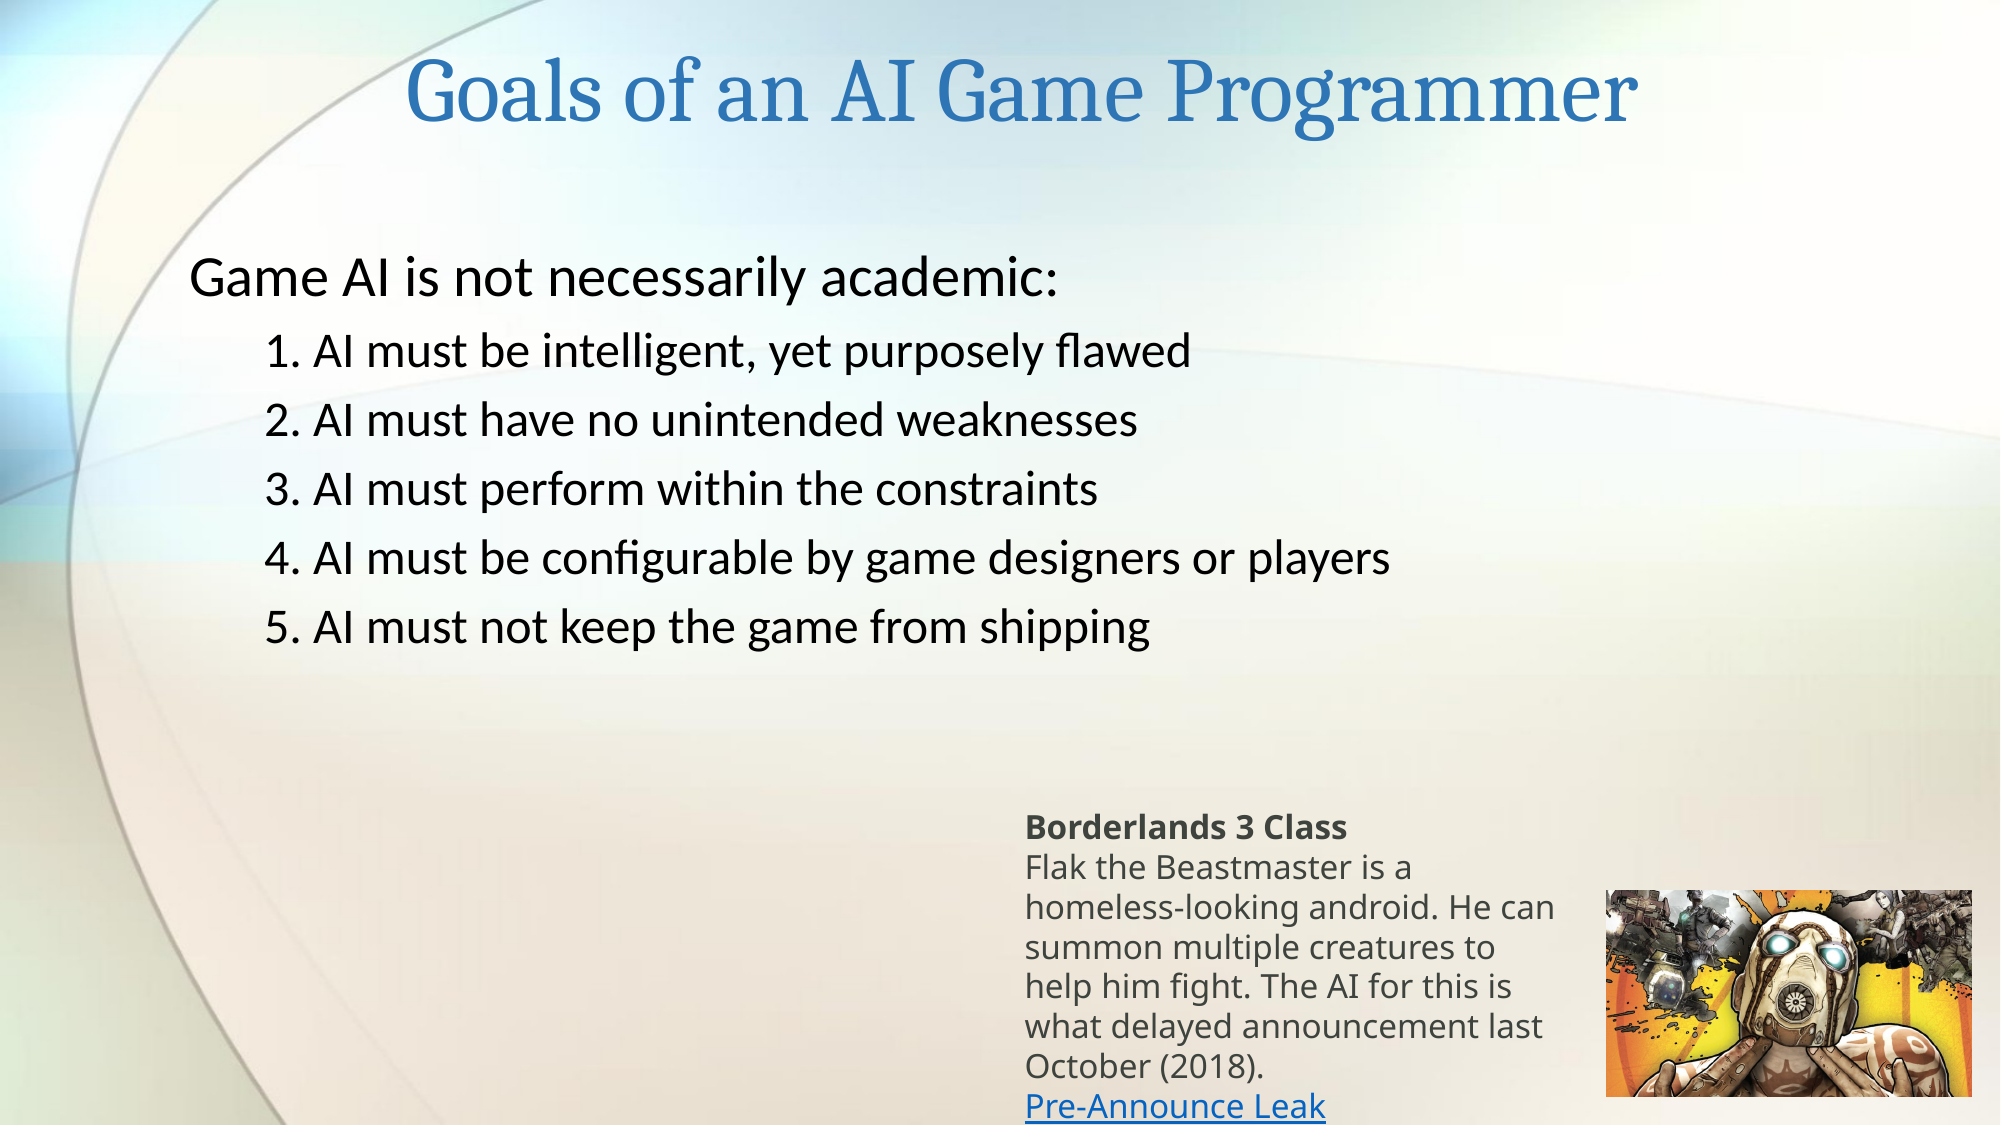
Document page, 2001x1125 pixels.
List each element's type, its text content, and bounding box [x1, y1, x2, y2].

list Game AI is not necessarily academic: 1. AI must be intelligent, yet purposely flawed 2. AI must have no unintended weaknesses 3. AI must perform within the constraints 4. AI must be configurable by game designers or players 5. AI must not keep the game from shipping [174, 239, 1781, 750]
picture [0, 0, 2001, 1125]
text_box Borderlands 3 Class Flak the Beastmaster is a homeless-looking android. He can summon multiple creatures to help him fight. The AI for this is what delayed announcement last October (2018). Pre-Announce Leak [1009, 798, 1587, 1125]
title Goals of an AI Game Programmer [183, 20, 1863, 150]
